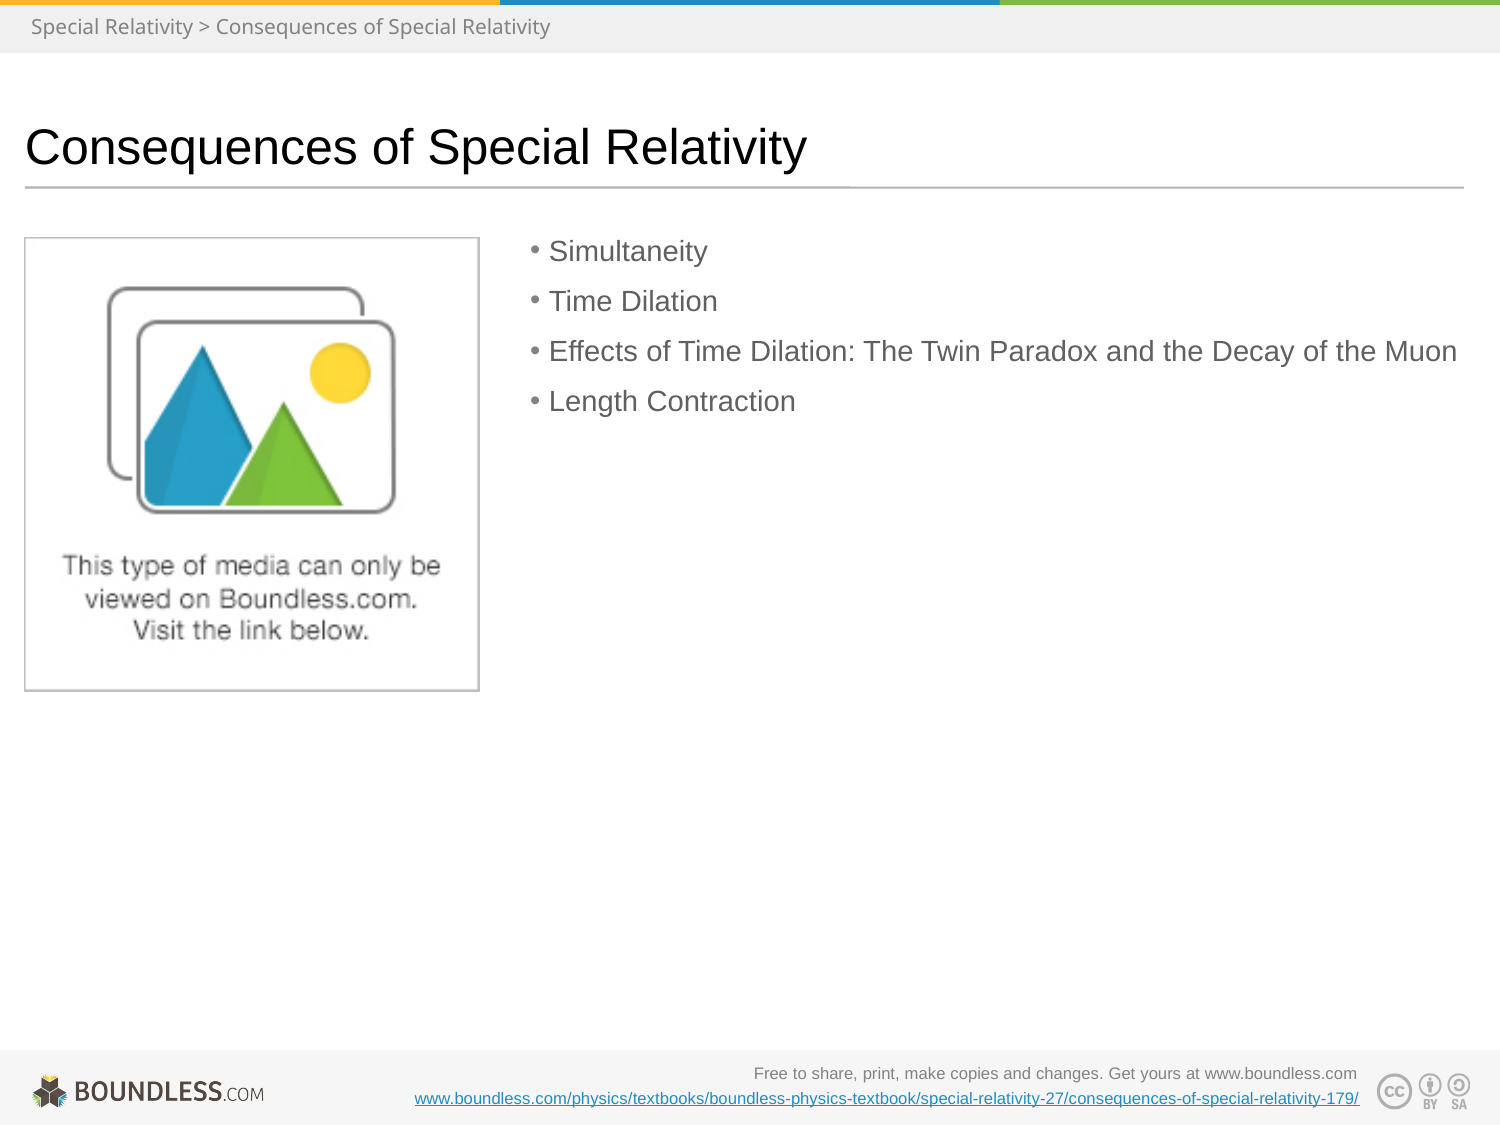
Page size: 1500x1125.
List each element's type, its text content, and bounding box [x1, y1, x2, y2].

title Consequences of Special Relativity [24, 62, 1450, 175]
list Simultaneity Time Dilation Effects of Time Dilation: The Twin Paradox and the Decay of the Muon Length Contraction [530, 224, 1460, 1013]
text_box Special Relativity > Consequences of Special Relativity [31, 13, 1475, 38]
text_box [0, 2, 1500, 54]
picture [1372, 1070, 1476, 1113]
picture [24, 237, 480, 692]
picture [30, 1072, 265, 1109]
text_box Free to share, print, make copies and changes. Get yours at www.boundless.com [649, 1062, 1359, 1087]
text_box www.boundless.com/physics/textbooks/boundless-physics-textbook/special-relativity-27/consequences-of-special-relativity-179/ [274, 1087, 1361, 1125]
text_box [0, 1050, 1500, 1125]
